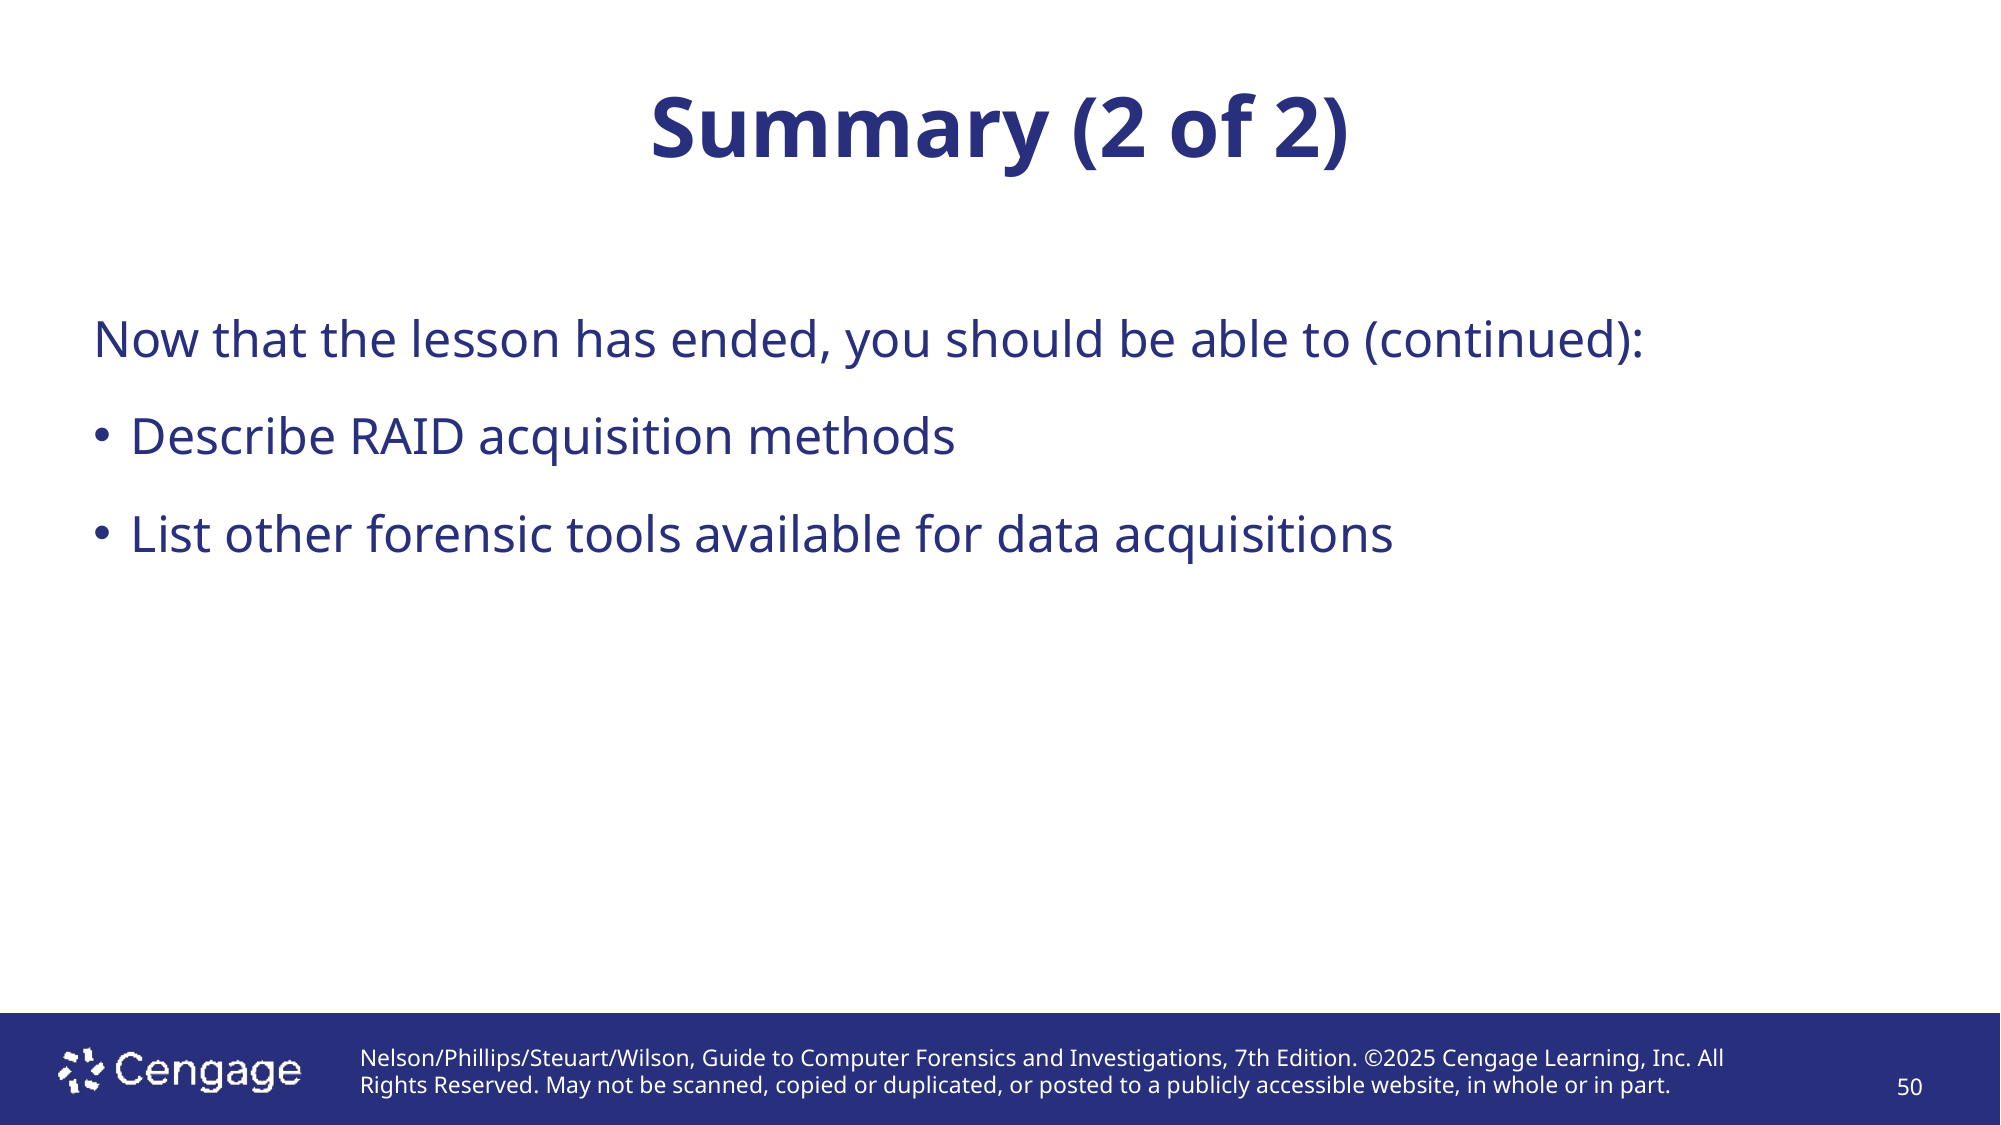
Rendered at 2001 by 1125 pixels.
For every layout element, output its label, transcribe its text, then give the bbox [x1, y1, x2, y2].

list Now that the lesson has ended, you should be able to (continued): Describe RAID acquisition methods List other forensic tools available for data acquisitions [78, 299, 1923, 1014]
picture [30, 1020, 329, 1122]
title Summary (2 of 2) [78, 77, 1923, 278]
